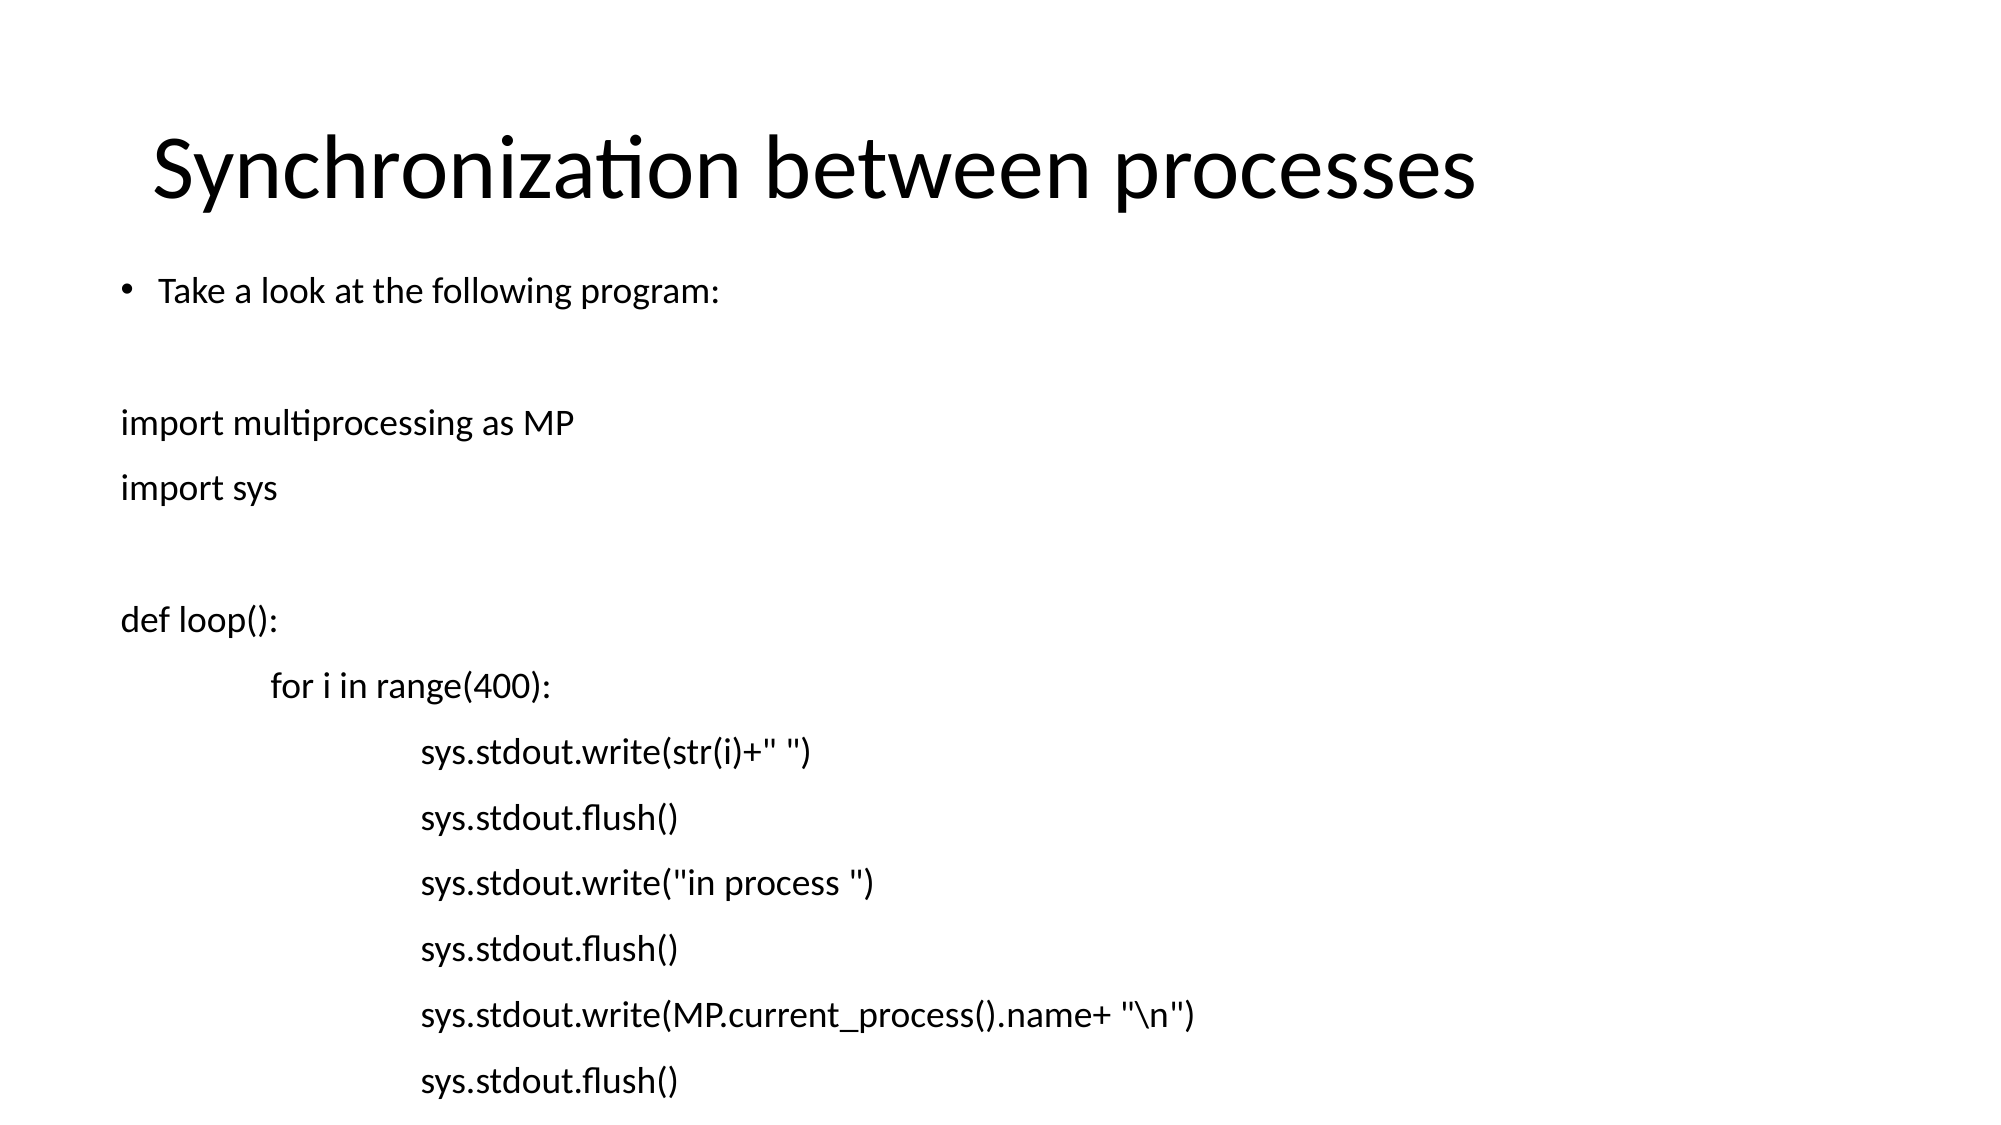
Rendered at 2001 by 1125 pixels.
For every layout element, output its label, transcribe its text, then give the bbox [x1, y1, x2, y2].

list Take a look at the following program: import multiprocessing as MP import sys def loop(): for i in range(400): sys.stdout.write(str(i)+" ") sys.stdout.flush() sys.stdout.write("in process ") sys.stdout.flush() sys.stdout.write(MP.current_process().name+ "\n") sys.stdout.flush() [105, 258, 1831, 1066]
title Synchronization between processes [137, 59, 1863, 278]
